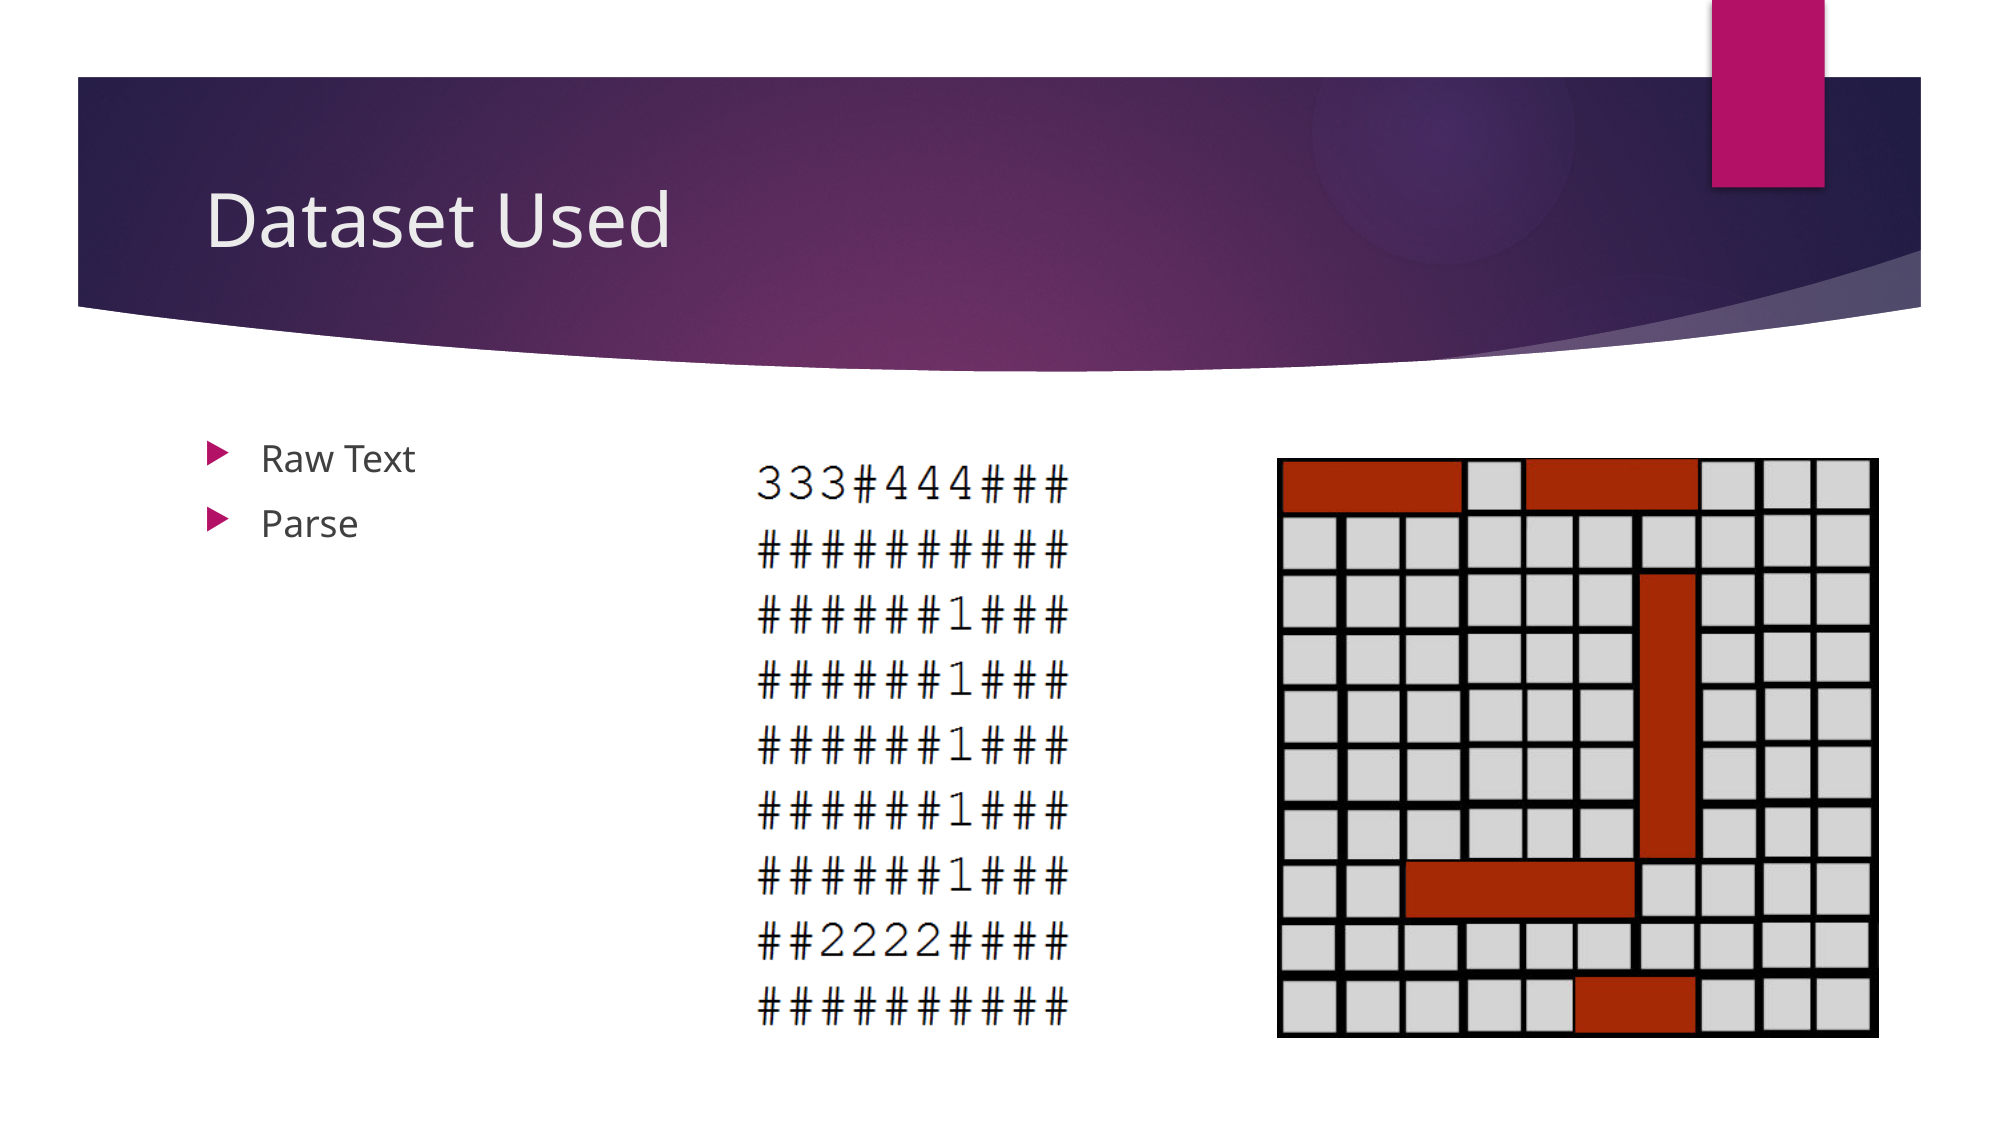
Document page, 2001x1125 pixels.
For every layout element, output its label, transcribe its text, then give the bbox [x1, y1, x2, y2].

title Dataset Used [189, 159, 1627, 276]
picture [1276, 458, 1879, 1038]
picture [752, 458, 1075, 1032]
list Raw Text Parse [189, 427, 1638, 988]
